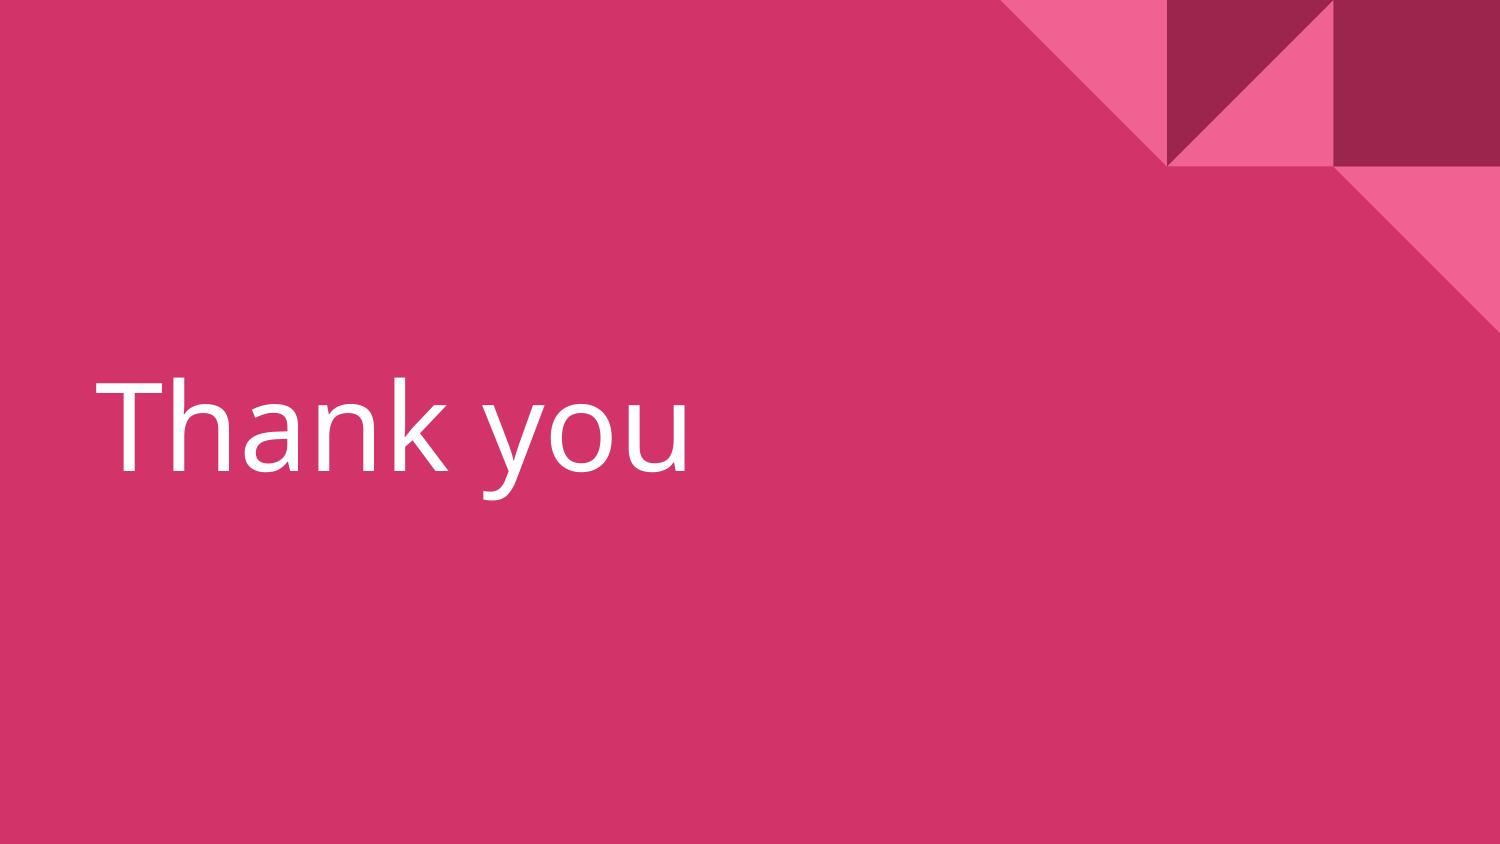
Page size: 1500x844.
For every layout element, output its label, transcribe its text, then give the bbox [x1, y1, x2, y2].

title Thank you [80, 86, 1003, 758]
